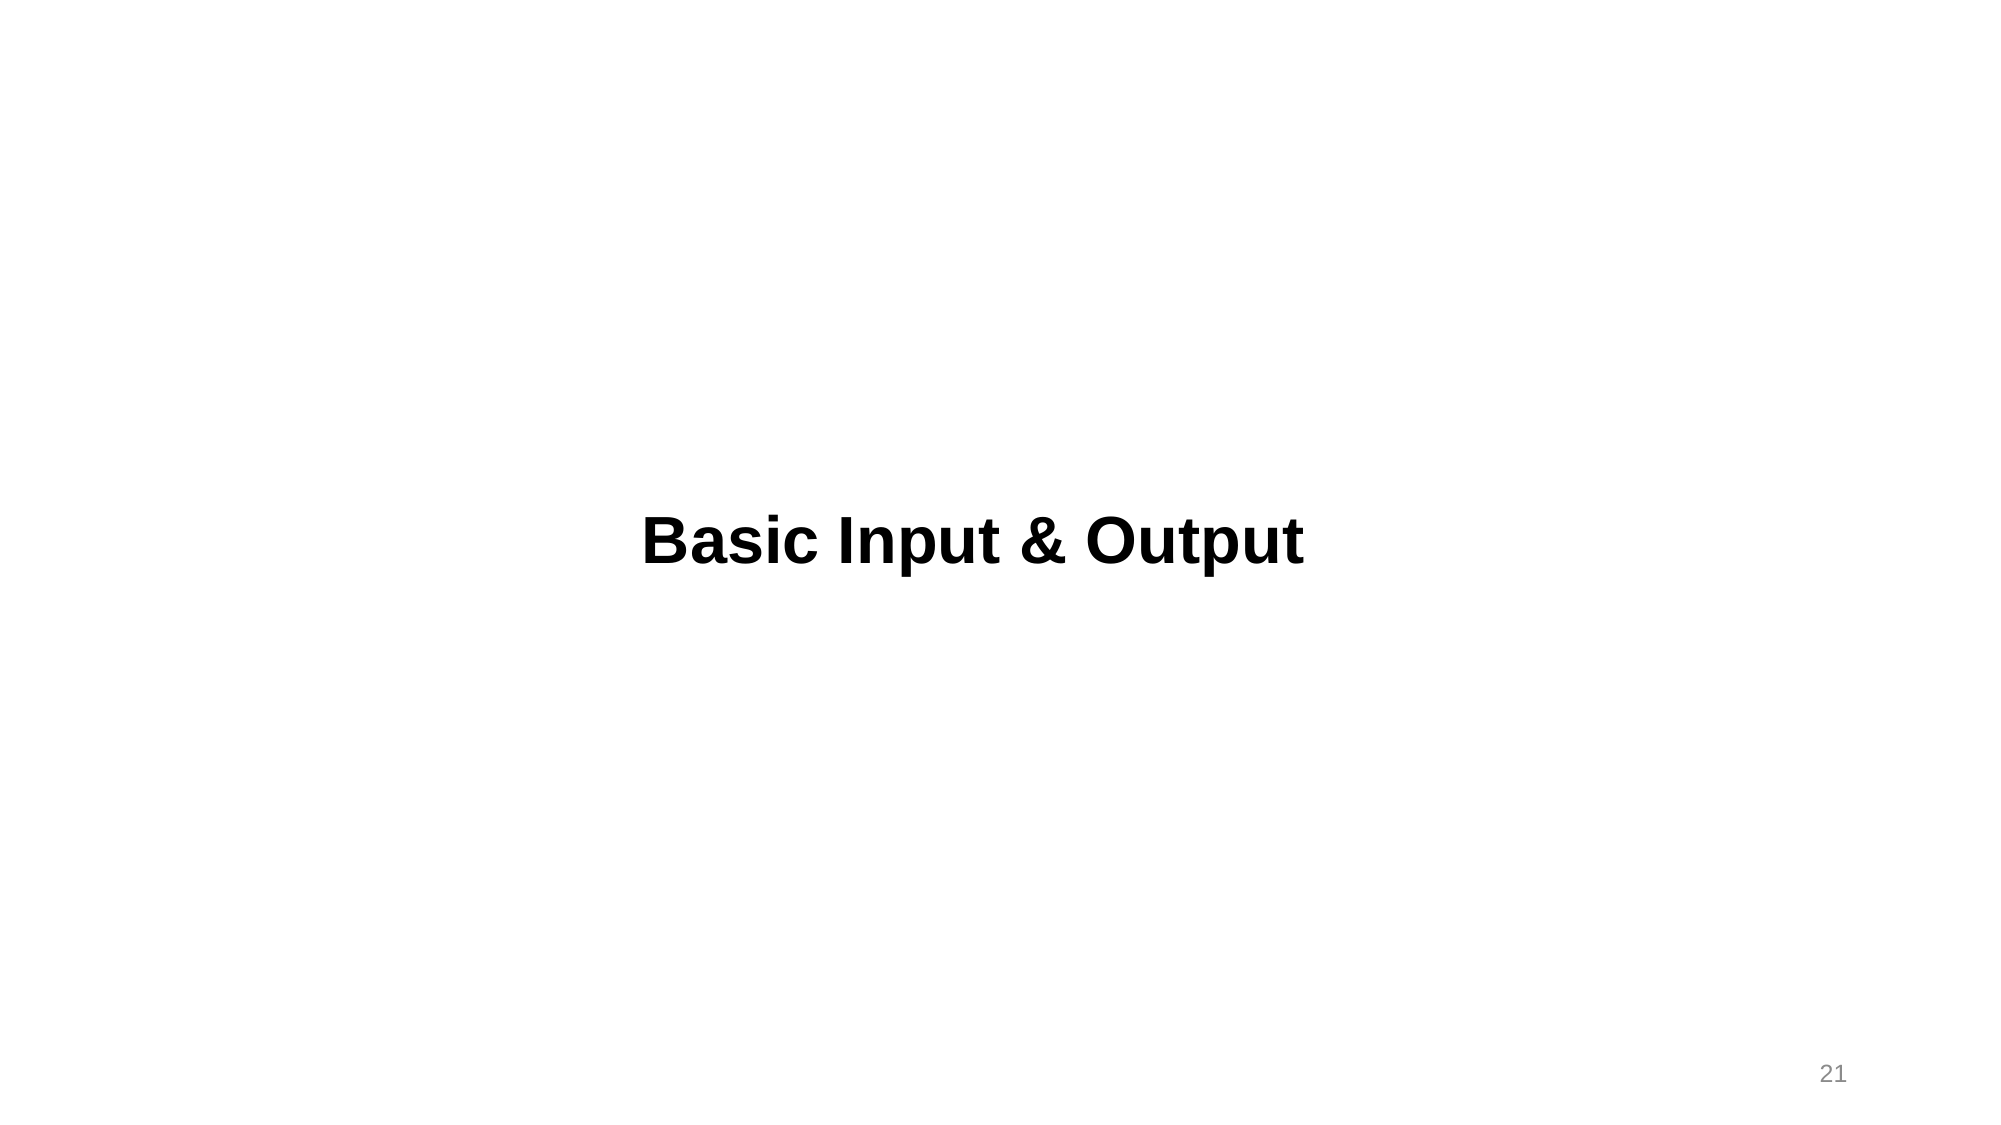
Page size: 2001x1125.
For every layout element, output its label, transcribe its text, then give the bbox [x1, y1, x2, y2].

text_box Basic Input & Output [456, 498, 1491, 627]
slide_number 21 [1412, 1042, 1863, 1103]
